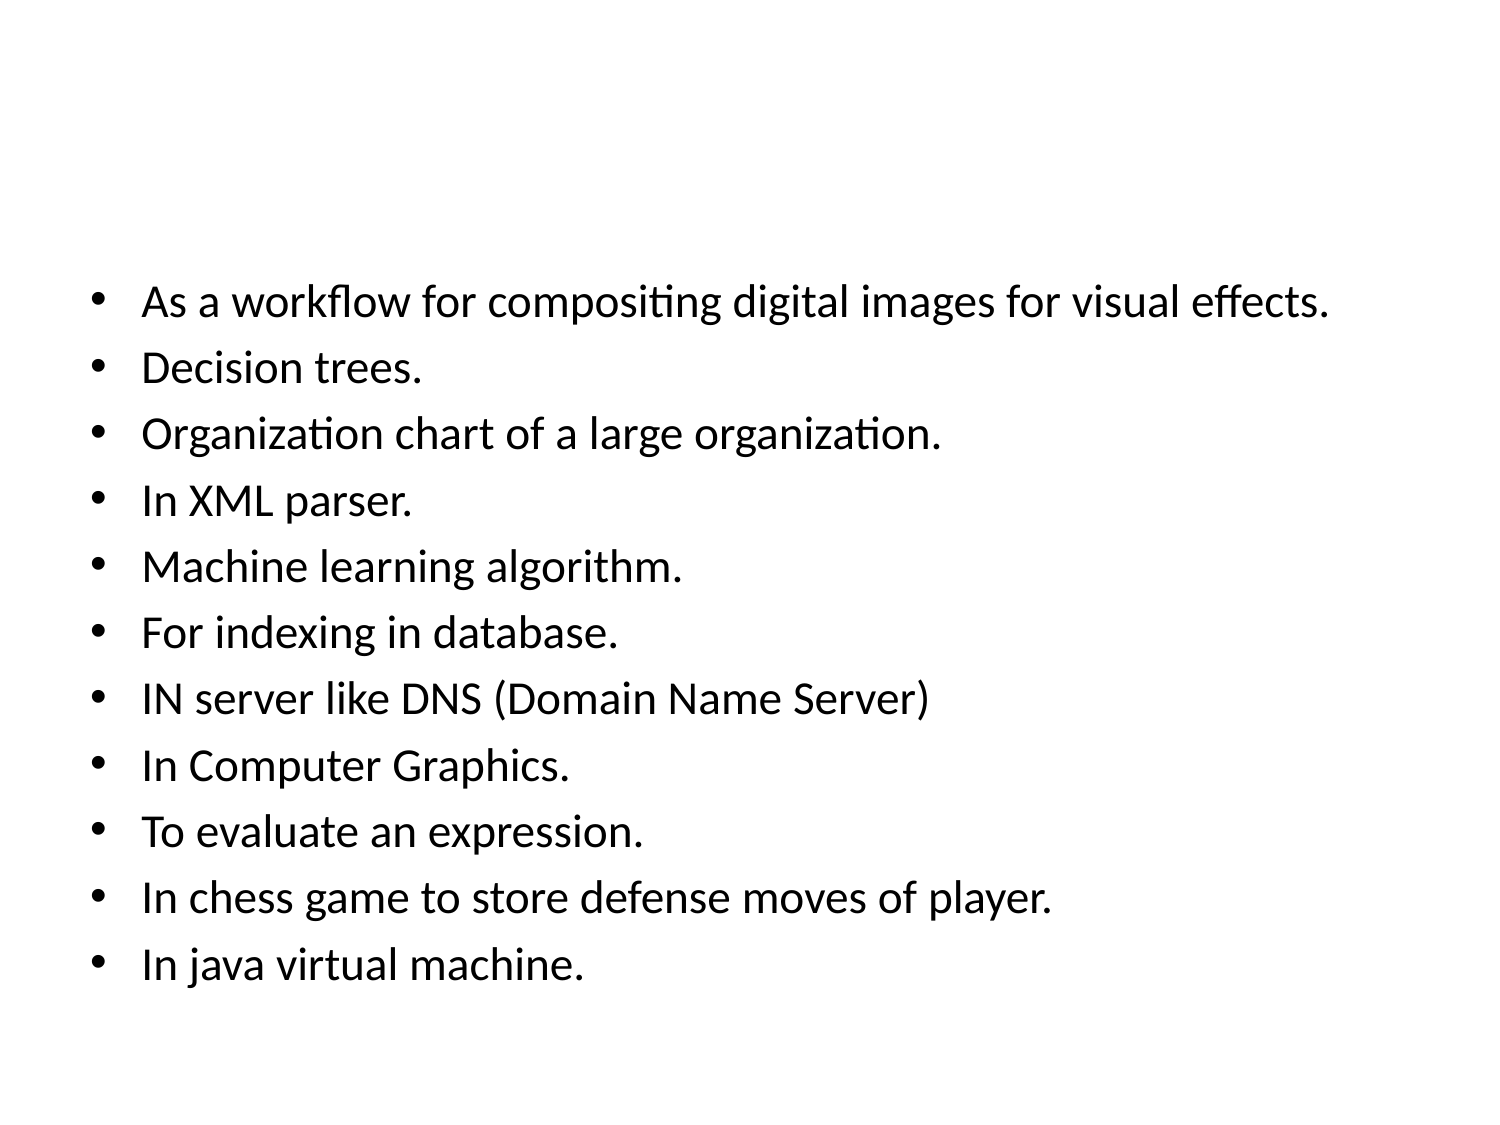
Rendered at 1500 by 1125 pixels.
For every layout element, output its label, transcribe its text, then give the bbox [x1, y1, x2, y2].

list As a workflow for compositing digital images for visual effects. Decision trees. Organization chart of a large organization. In XML parser. Machine learning algorithm. For indexing in database. IN server like DNS (Domain Name Server) In Computer Graphics. To evaluate an expression. In chess game to store defense moves of player. In java virtual machine. [75, 262, 1425, 1005]
